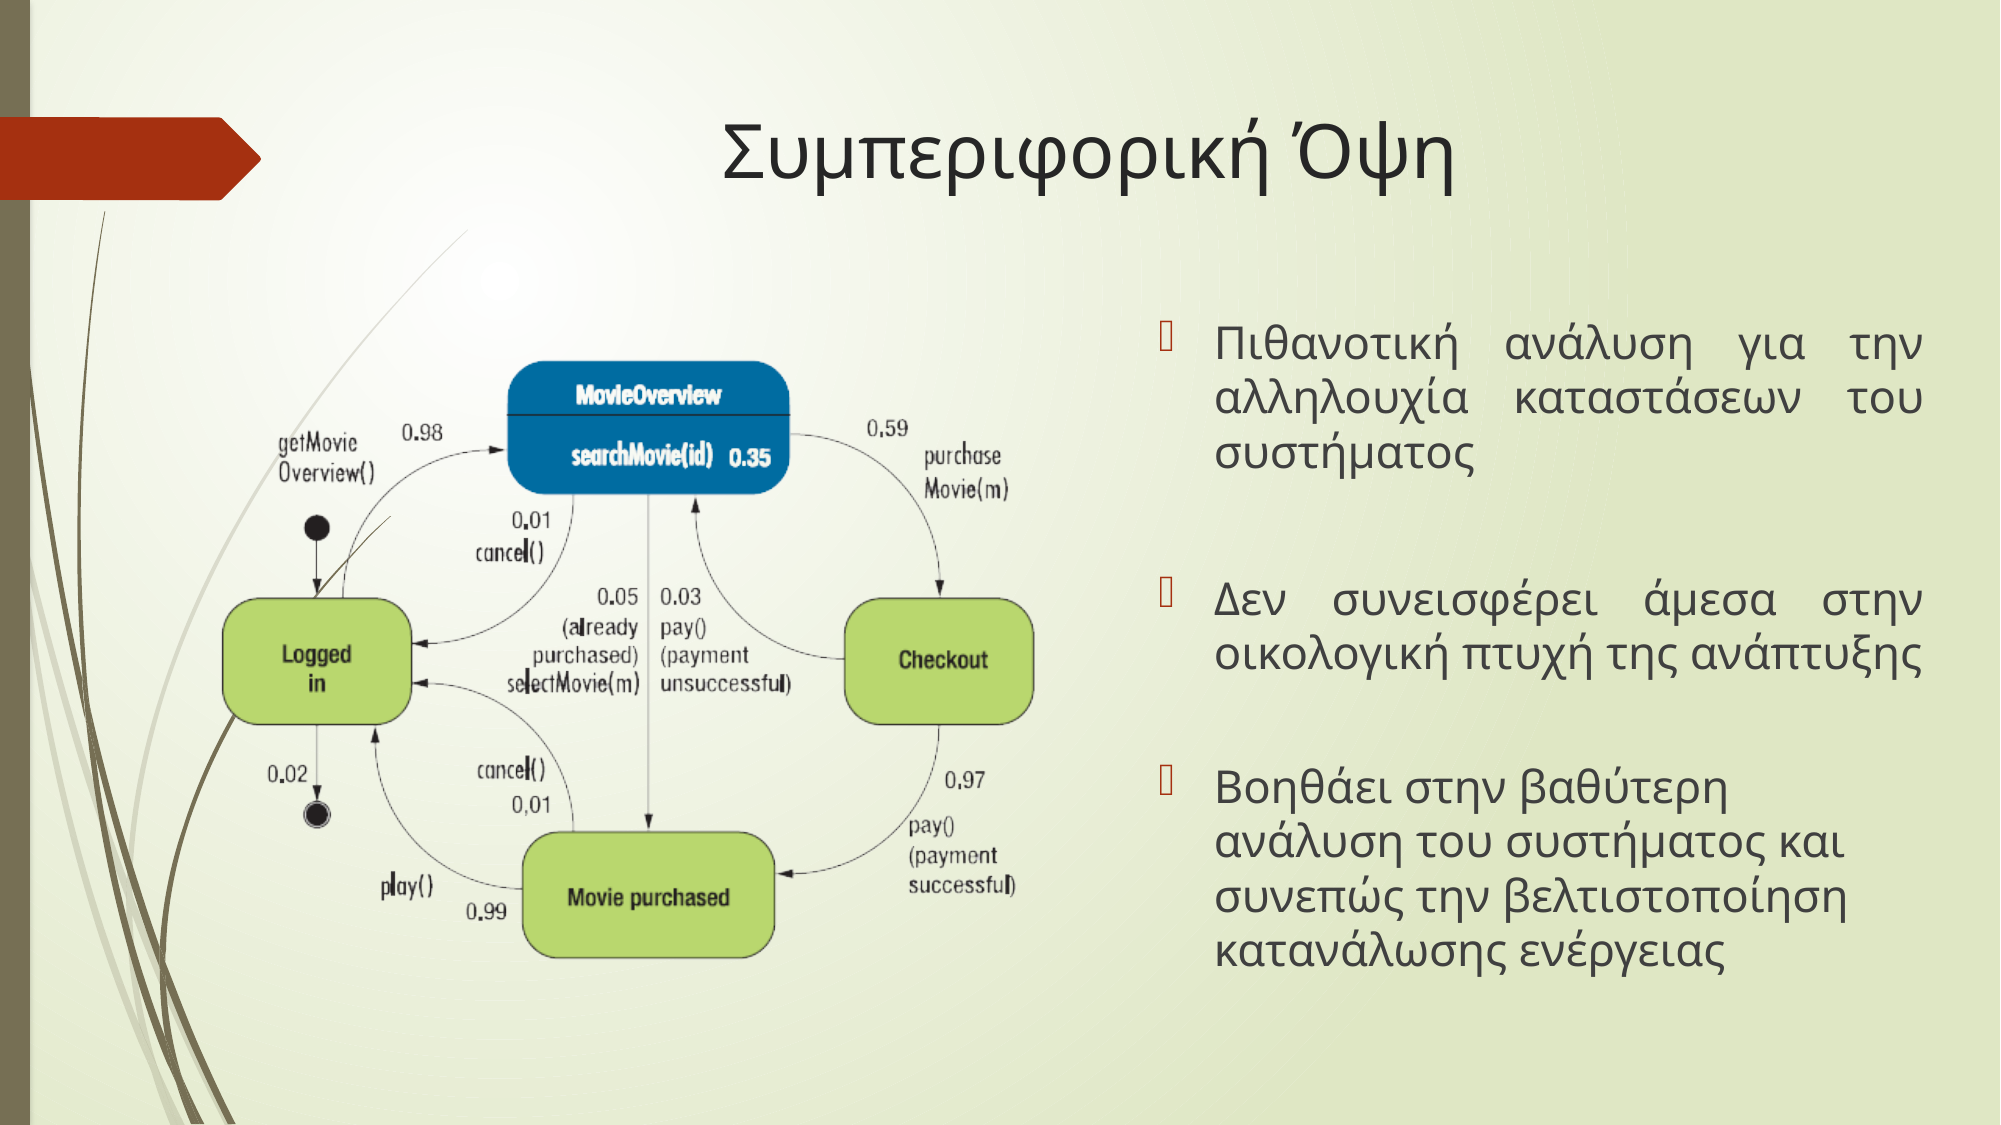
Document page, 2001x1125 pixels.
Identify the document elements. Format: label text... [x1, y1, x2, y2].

list Πιθανοτική ανάλυση για την αλληλουχία καταστάσεων του συστήματος Δεν συνεισφέρει άμεσα στην οικολογική πτυχή της ανάπτυξης Βοηθάει στην βαθύτερη ανάλυση του συστήματος και συνεπώς την βελτιστοποίηση κατανάλωσης ενέργειας [1143, 306, 1940, 1023]
title Συμπεριφορική Όψη [707, 96, 1484, 307]
picture [157, 305, 1096, 1023]
